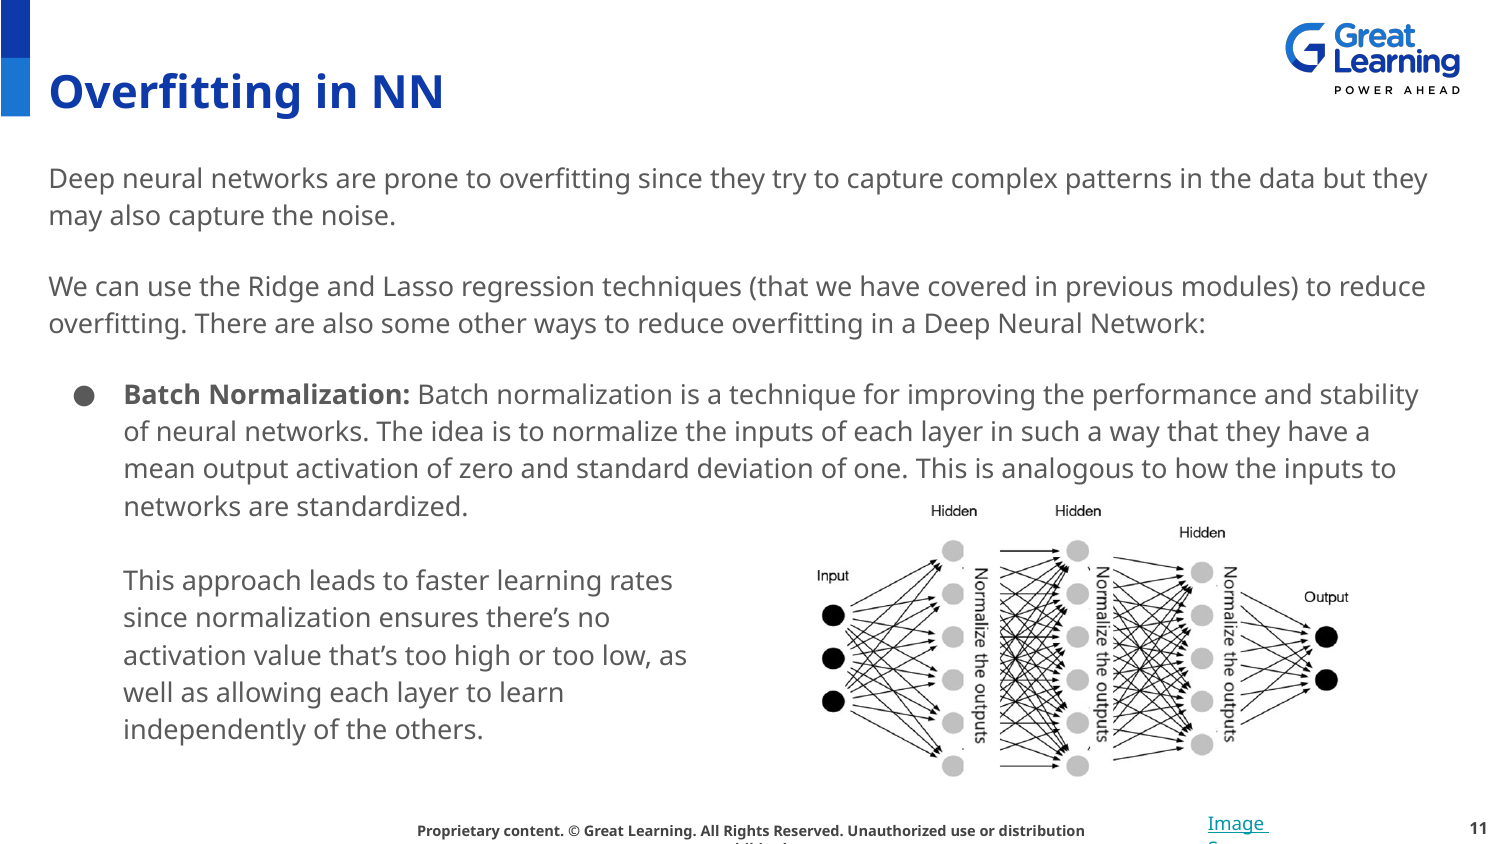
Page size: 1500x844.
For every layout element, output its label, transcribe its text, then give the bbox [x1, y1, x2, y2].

picture [816, 505, 1349, 777]
text_box This approach leads to faster learning rates since normalization ensures there’s no activation value that’s too high or too low, as well as allowing each layer to learn independently of the others. [33, 543, 730, 777]
text_box Image Source [1192, 796, 1341, 844]
title Overfitting in NN [33, 47, 1431, 141]
picture [1258, 11, 1487, 106]
slide_number ‹#› [1448, 811, 1500, 844]
list Deep neural networks are prone to overfitting since they try to capture complex patterns in the data but they may also capture the noise. We can use the Ridge and Lasso regression techniques (that we have covered in previous modules) to reduce overfitting. There are also some other ways to reduce overfitting in a Deep Neural Network: Batch Normalization: Batch normalization is a technique for improving the performance and stability of neural networks. The idea is to normalize the inputs of each layer in such a way that they have a mean output activation of zero and standard deviation of one. This is analogous to how the inputs to networks are standardized. [33, 141, 1449, 530]
